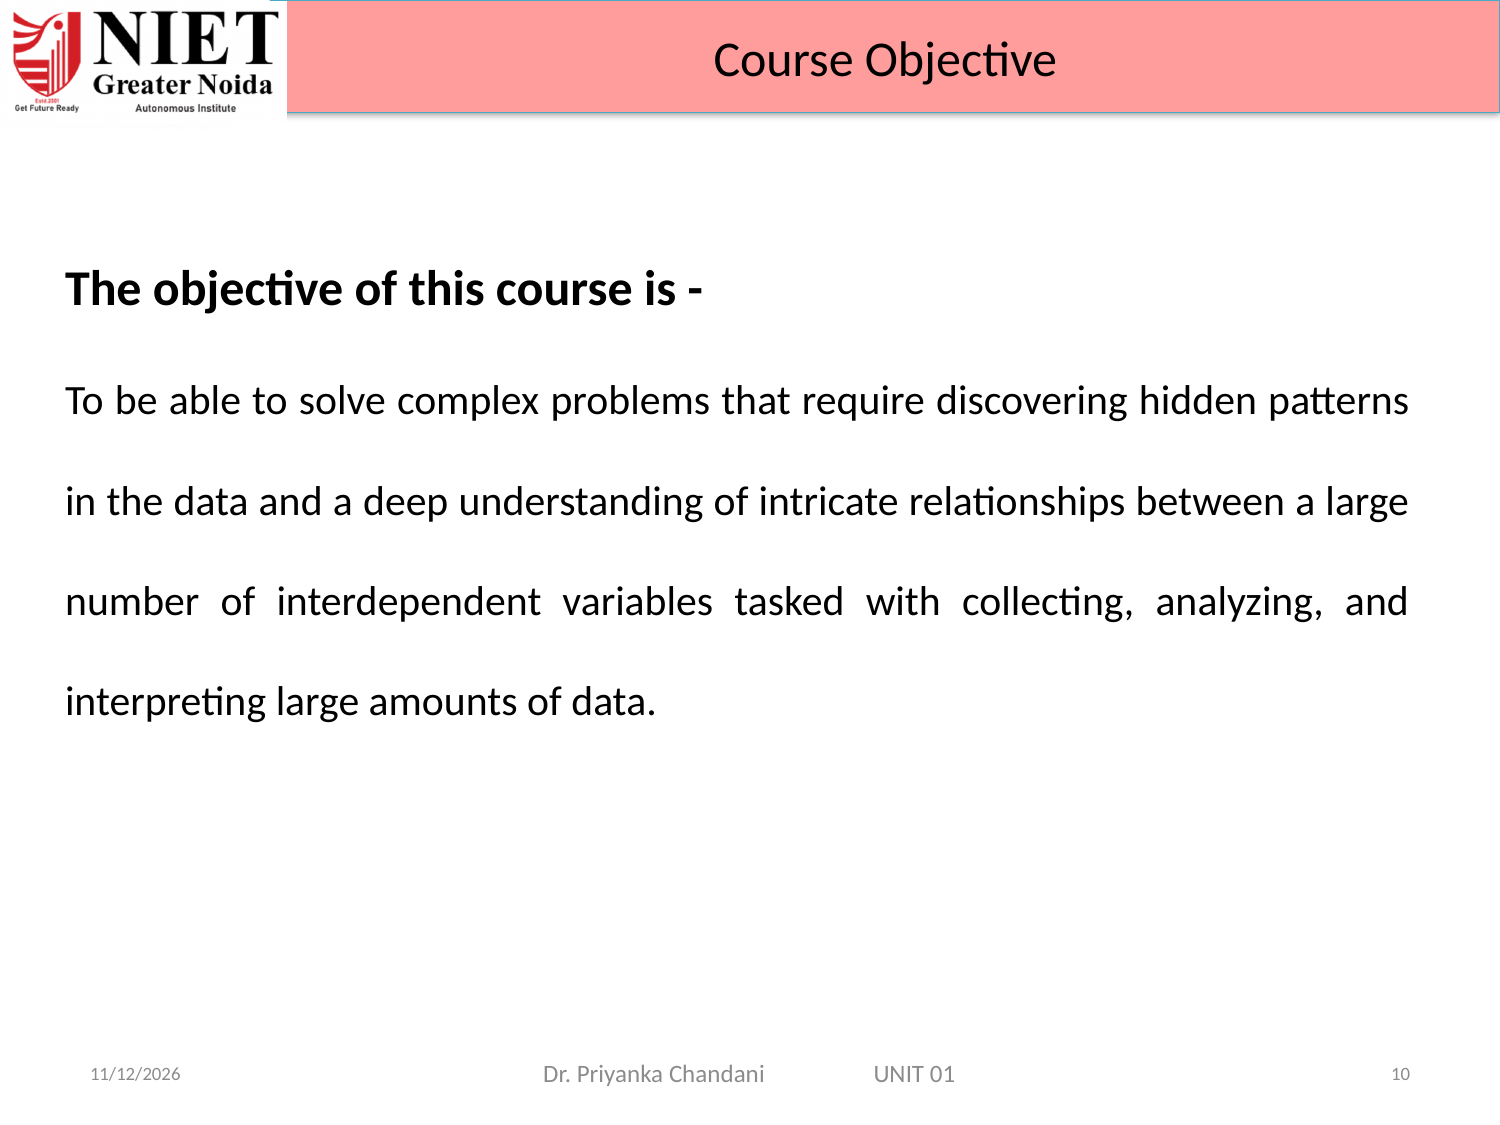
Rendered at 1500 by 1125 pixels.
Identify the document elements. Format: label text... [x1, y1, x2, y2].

slide_number 10 [1074, 1042, 1425, 1103]
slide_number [75, 1042, 425, 1103]
picture [0, 0, 288, 130]
list The objective of this course is - To be able to solve complex problems that require discovering hidden patterns in the data and a deep understanding of intricate relationships between a large number of interdependent variables tasked with collecting, analyzing, and interpreting large amounts of data. [50, 187, 1425, 975]
footer Dr. Priyanka Chandani UNIT 01 [512, 1042, 988, 1103]
text_box Course Objective [288, 0, 1500, 113]
